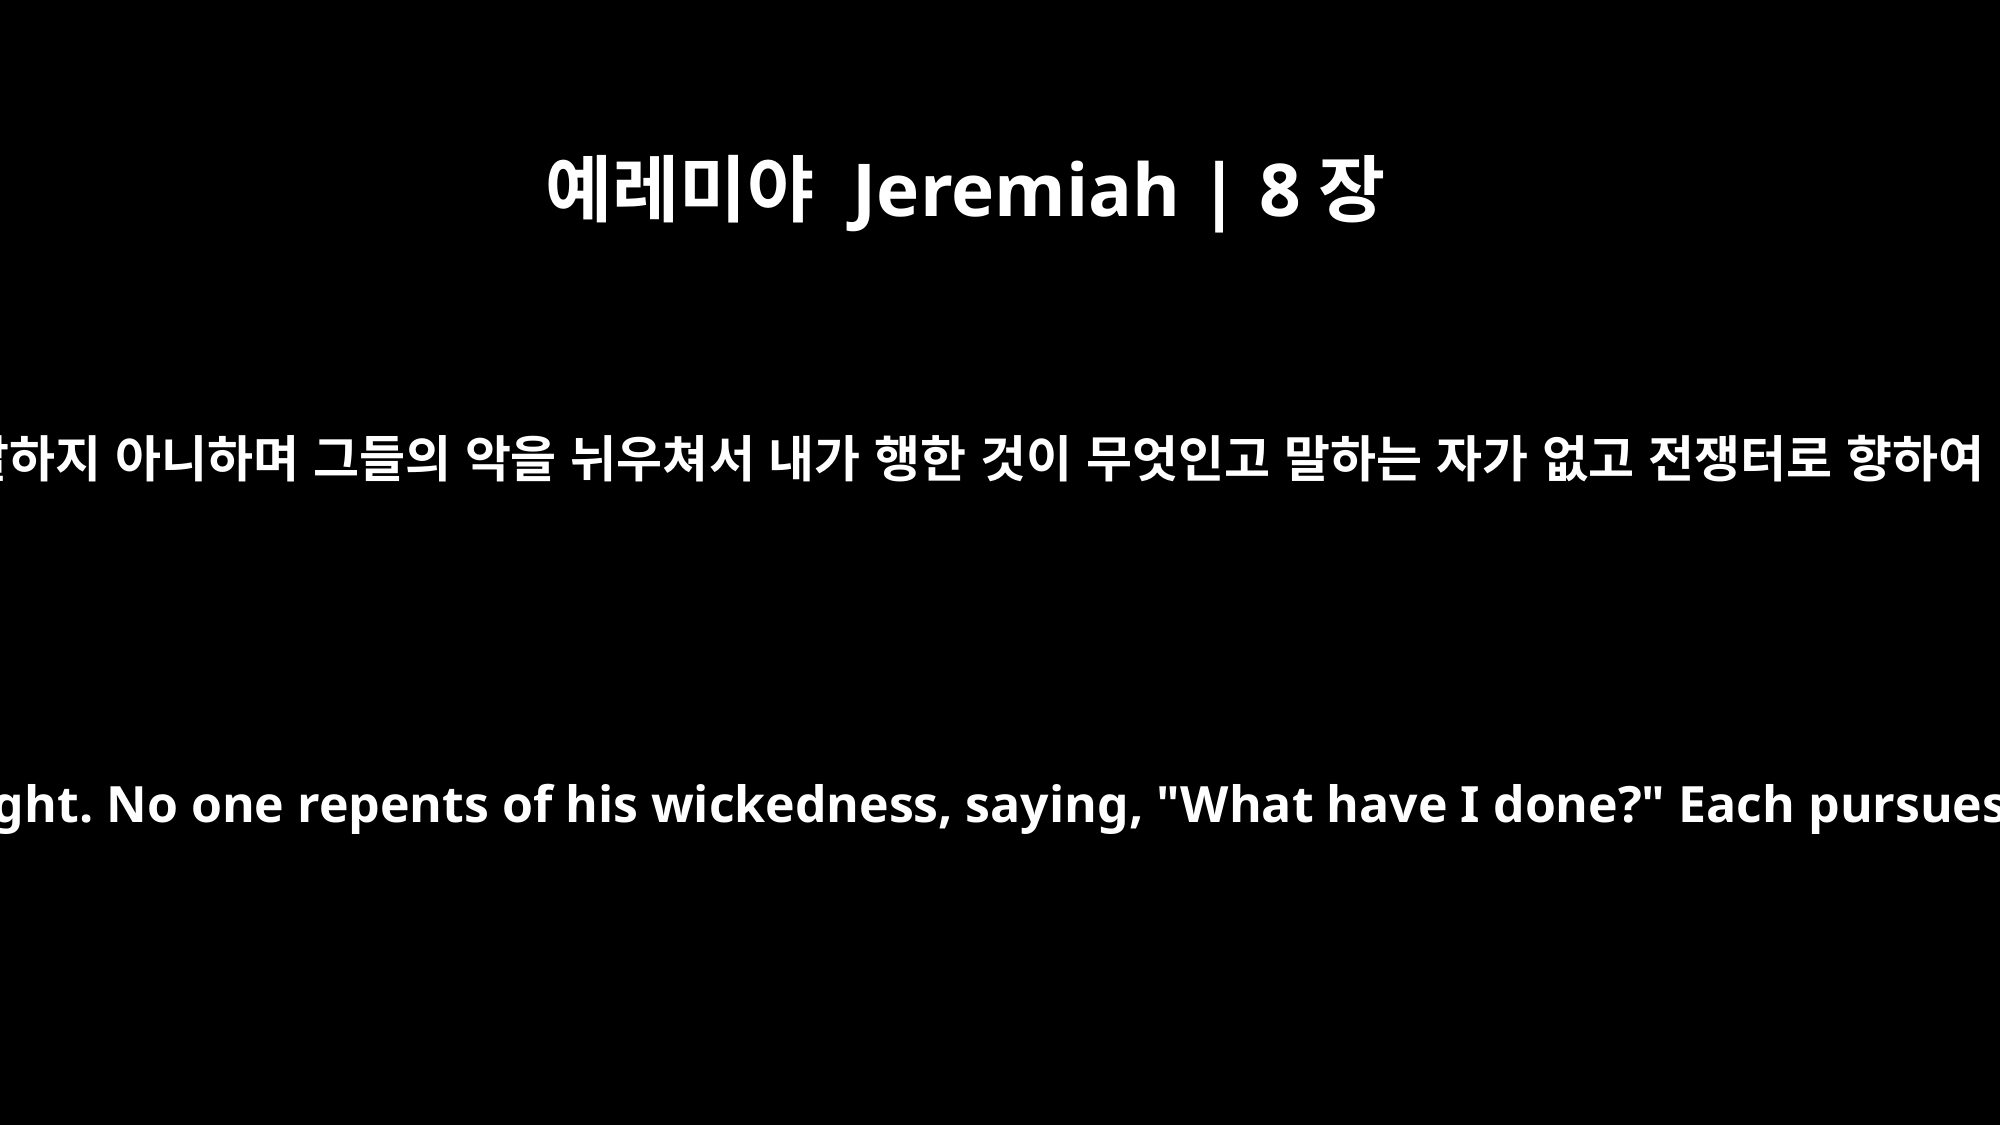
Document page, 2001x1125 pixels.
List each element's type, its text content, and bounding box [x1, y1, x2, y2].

text_box I have listened attentively, but they do not say what is right. No one repents of his wickedness, saying, "What have I done?" Each pursues his own course like a horse charging into battle. [0, 764, 2000, 840]
text_box 6 내가 귀를 기울여 들은즉 그들이 정직을 말하지 아니하며 그들의 악을 뉘우쳐서 내가 행한 것이 무엇인고 말하는 자가 없고 전쟁터로 향하여 달리는 말 같이 각각 그 길로 행하도다 [0, 359, 2000, 495]
text_box 예레미야 Jeremiah | 8장 [530, 136, 1401, 239]
